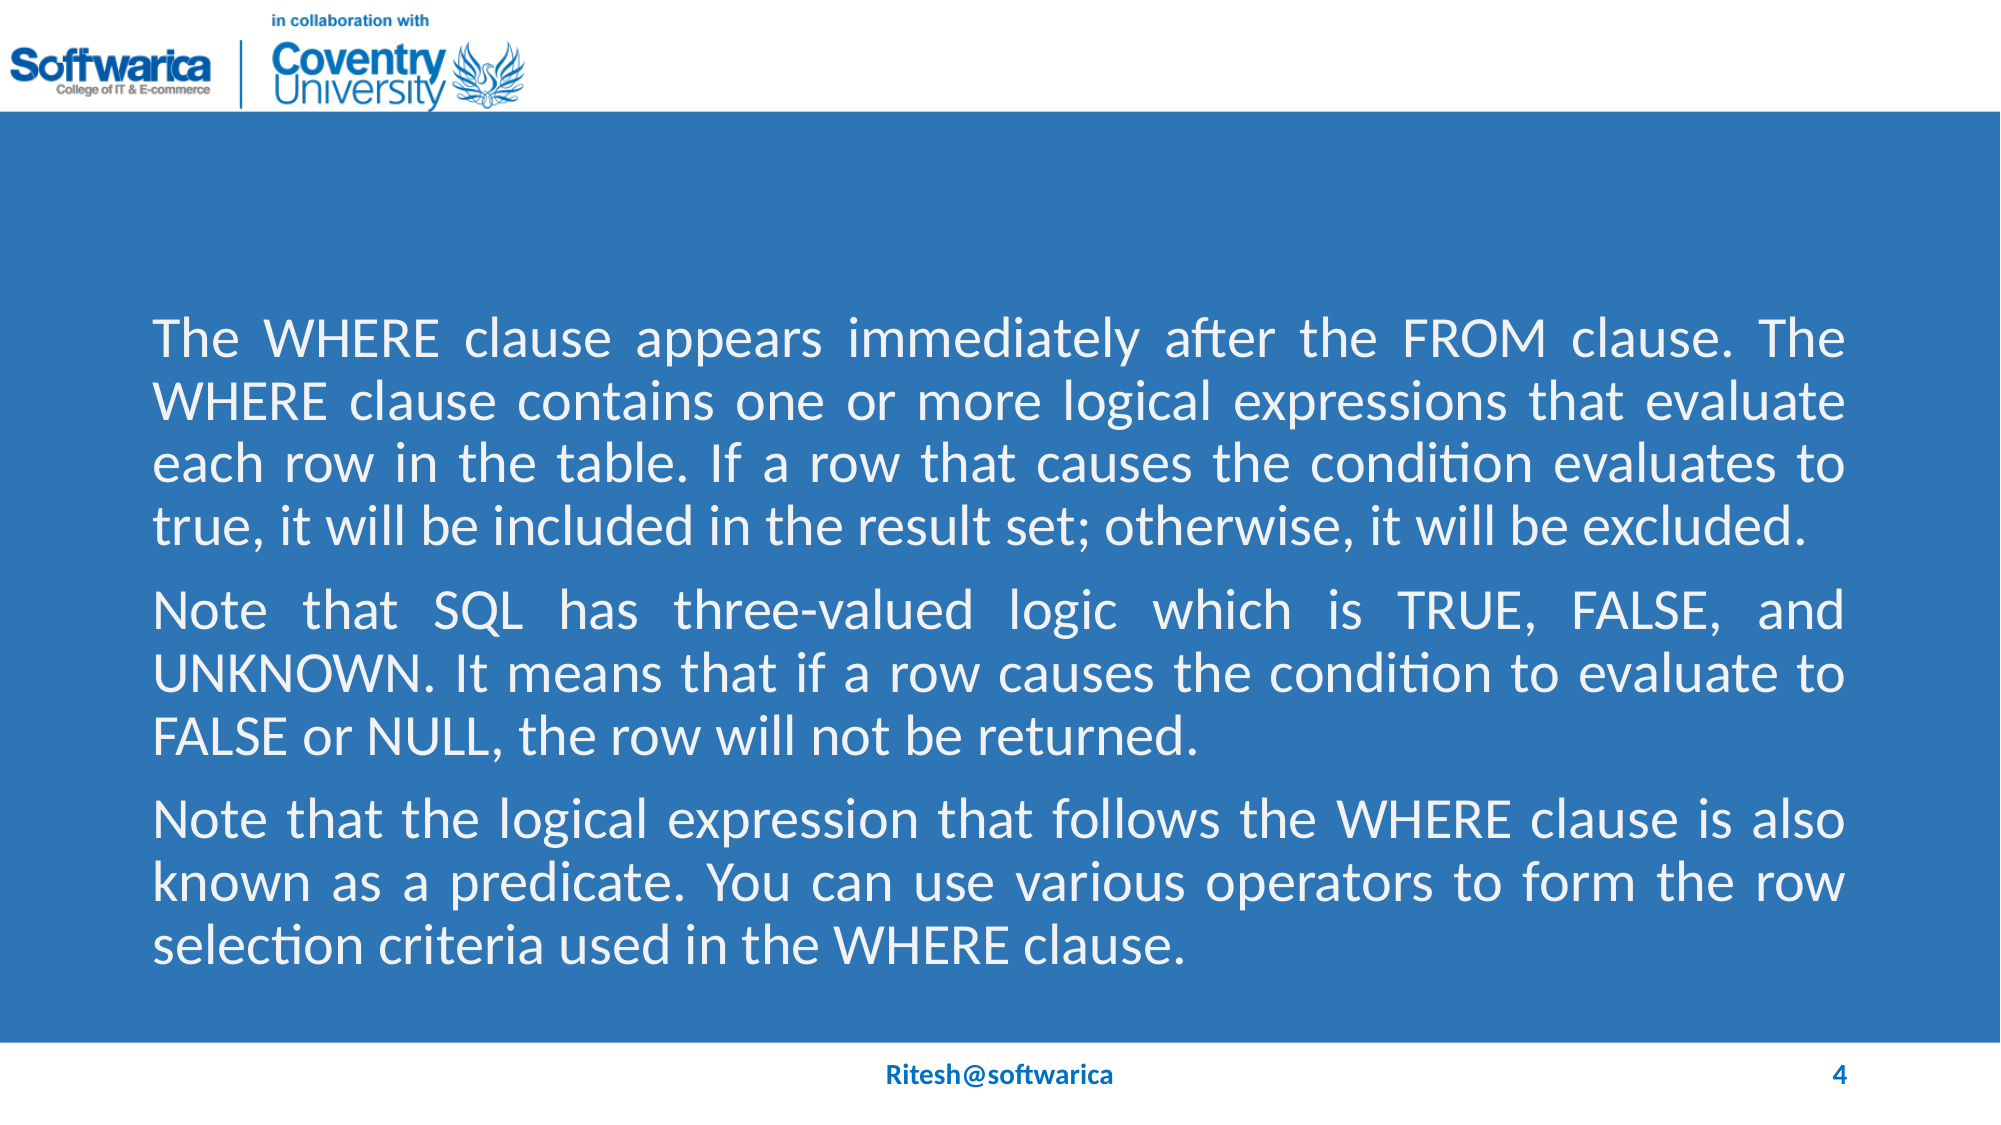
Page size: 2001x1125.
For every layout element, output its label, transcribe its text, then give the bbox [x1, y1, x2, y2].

footer Ritesh@softwarica [662, 1042, 1338, 1103]
picture [10, 14, 525, 112]
list The WHERE clause appears immediately after the FROM clause. The WHERE clause contains one or more logical expressions that evaluate each row in the table. If a row that causes the condition evaluates to true, it will be included in the result set; otherwise, it will be excluded. Note that SQL has three-valued logic which is TRUE, FALSE, and UNKNOWN. It means that if a row causes the condition to evaluate to FALSE or NULL, the row will not be returned. Note that the logical expression that follows the WHERE clause is also known as a predicate. You can use various operators to form the row selection criteria used in the WHERE clause. [137, 299, 1863, 1014]
slide_number 4 [1412, 1042, 1863, 1103]
